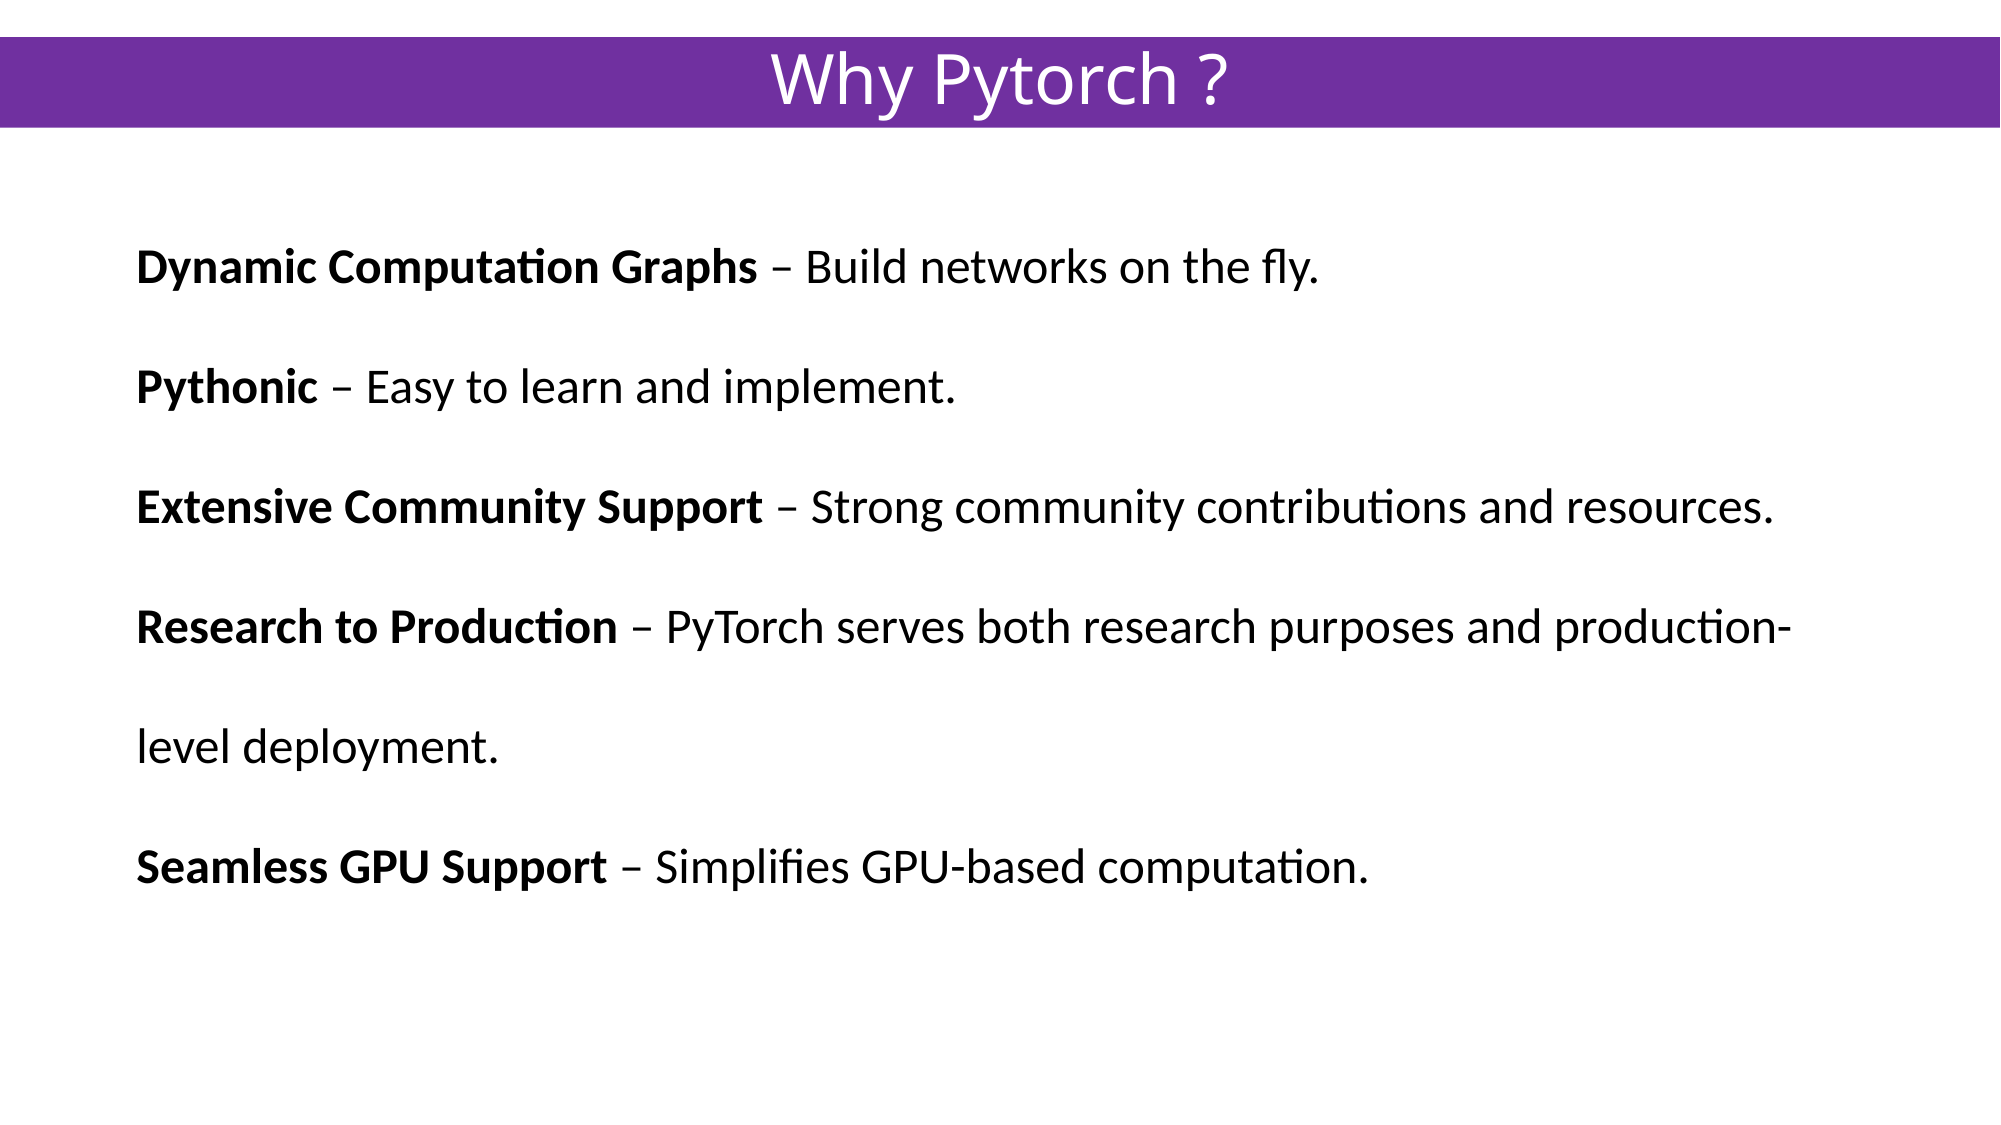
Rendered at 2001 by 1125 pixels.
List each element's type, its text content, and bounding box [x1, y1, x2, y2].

title Why Pytorch ? [0, 37, 2000, 128]
text_box Dynamic Computation Graphs – Build networks on the fly. Pythonic – Easy to learn and implement. Extensive Community Support – Strong community contributions and resources. Research to Production – PyTorch serves both research purposes and production-level deployment. Seamless GPU Support – Simplifies GPU-based computation. [121, 165, 1879, 901]
